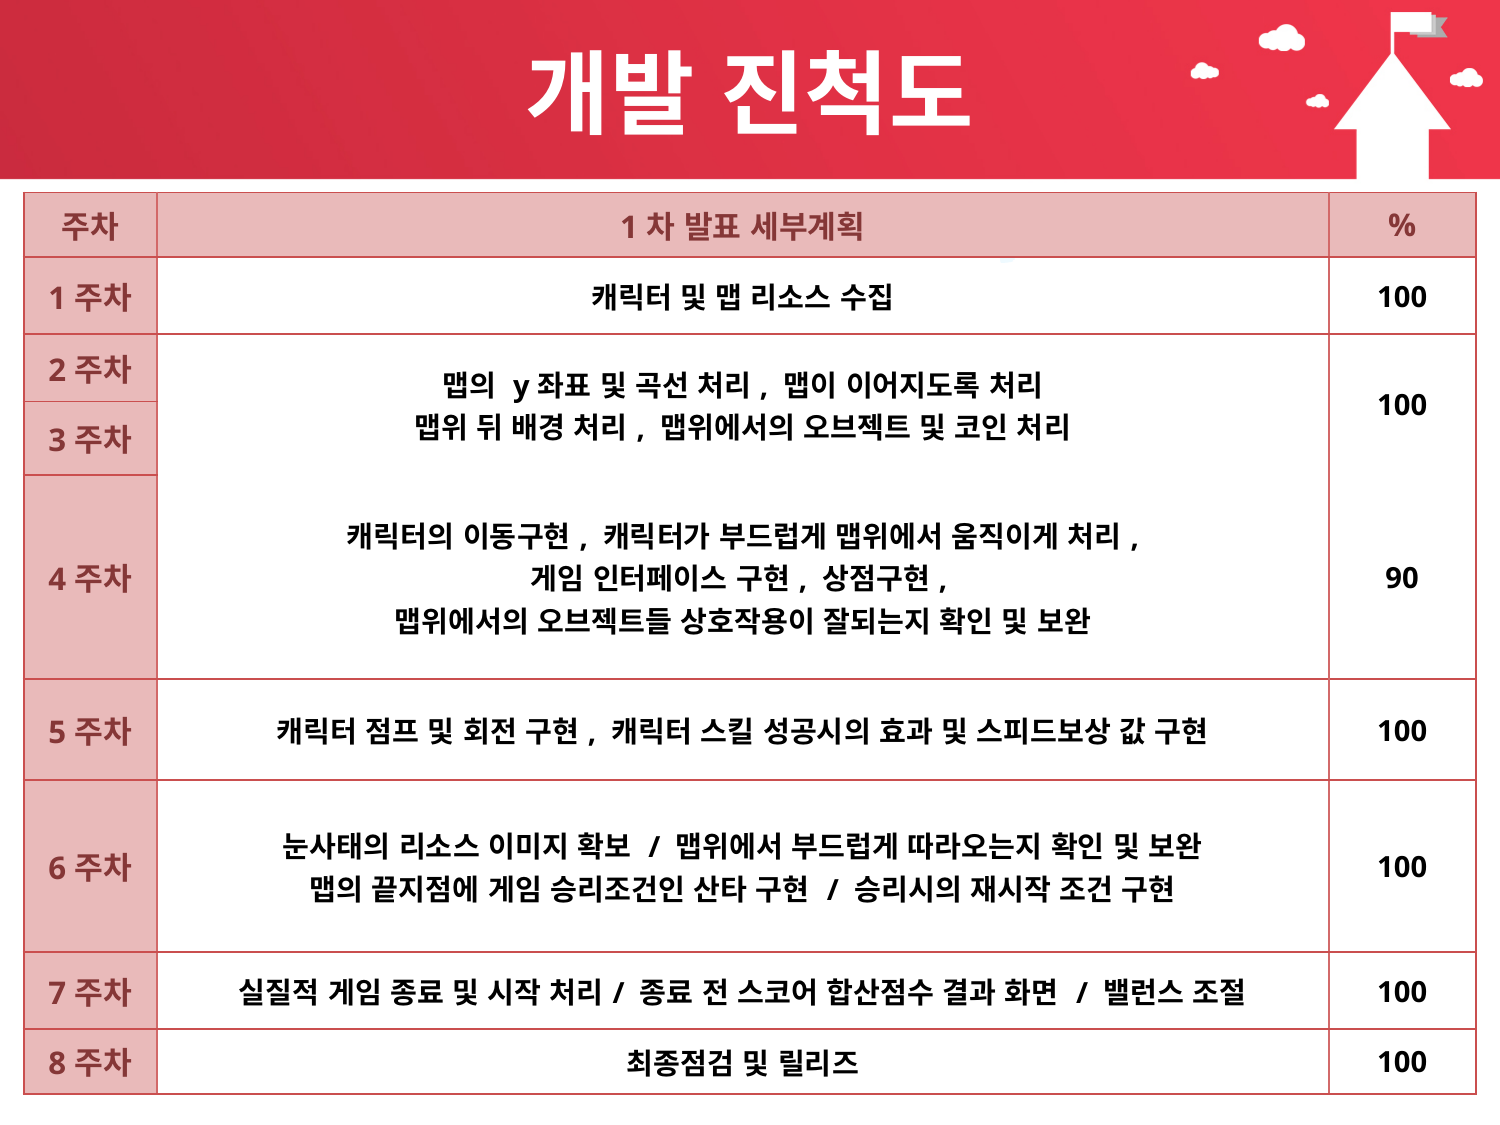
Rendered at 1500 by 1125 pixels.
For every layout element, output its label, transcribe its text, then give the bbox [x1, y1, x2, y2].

table_cell 100 [1330, 680, 1475, 779]
table_cell 100 [1330, 1030, 1475, 1093]
table_cell 100 [1330, 335, 1475, 475]
table_cell 캐릭터 점프 및 회전 구현, 캐릭터 스킬 성공시의 효과 및 스피드보상 값 구현 [158, 680, 1328, 779]
table_header 1차 발표 세부계획 [158, 193, 1328, 256]
table_cell 맵의 y좌표 및 곡선 처리, 맵이 이어지도록 처리 맵위 뒤 배경 처리, 맵위에서의 오브젝트 및 코인 처리 [158, 335, 1328, 475]
table_cell 최종점검 및 릴리즈 [158, 1030, 1328, 1093]
table_cell 4주차 [25, 476, 156, 678]
table_cell 100 [1330, 781, 1475, 951]
table_cell 100 [1330, 953, 1475, 1028]
table_header 주차 [25, 193, 156, 256]
table_cell 캐릭터 및 맵 리소스 수집 [158, 258, 1328, 333]
picture [0, 179, 1500, 1125]
table_cell 실질적 게임 종료 및 시작 처리/ 종료 전 스코어 합산점수 결과 화면 / 밸런스 조절 [158, 953, 1328, 1028]
table_header % [1330, 193, 1475, 256]
table_cell 90 [1330, 475, 1475, 678]
table_cell 8주차 [25, 1030, 156, 1093]
table_cell 3주차 [25, 402, 156, 474]
table_cell 5주차 [25, 680, 156, 779]
table_cell 캐릭터의 이동구현, 캐릭터가 부드럽게 맵위에서 움직이게 처리, 게임 인터페이스 구현, 상점구현, 맵위에서의 오브젝트들 상호작용이 잘되는지 확인 및 보완 [158, 475, 1328, 678]
table_cell 6주차 [25, 781, 156, 951]
table_cell 1주차 [25, 258, 156, 333]
table_cell 2주차 [25, 335, 156, 401]
table_cell 100 [1330, 258, 1475, 333]
table_cell 7주차 [25, 953, 156, 1028]
title 개발 진척도 [0, 2, 1500, 179]
table_cell 눈사태의 리소스 이미지 확보 / 맵위에서 부드럽게 따라오는지 확인 및 보완 맵의 끝지점에 게임 승리조건인 산타 구현 / 승리시의 재시작 조건 구현 [158, 781, 1328, 951]
